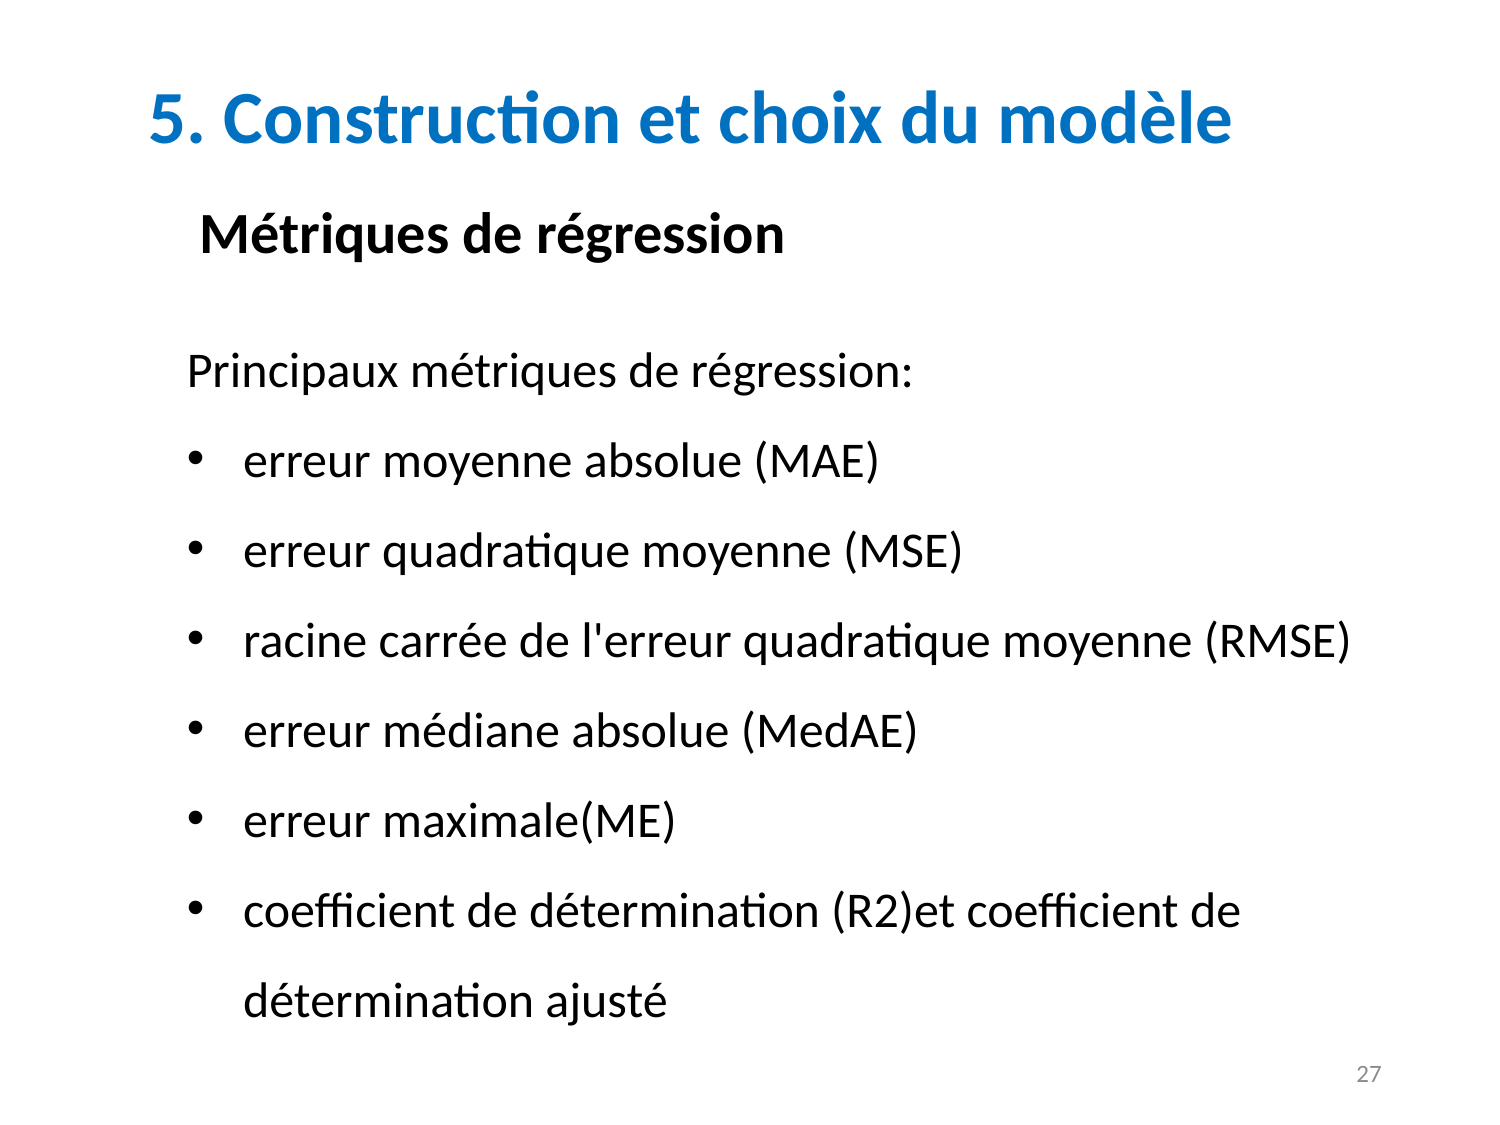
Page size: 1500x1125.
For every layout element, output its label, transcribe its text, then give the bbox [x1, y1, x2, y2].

text_box Principaux métriques de régression: erreur moyenne absolue (MAE) erreur quadratique moyenne (MSE) racine carrée de l'erreur quadratique moyenne (RMSE) erreur médiane absolue (MedAE) erreur maximale(ME) coefficient de détermination (R2)et coefficient de détermination ajusté [172, 300, 1410, 1036]
title 5. Construction et choix du modèle [16, 25, 1367, 214]
slide_number 27 [1059, 1042, 1397, 1103]
text_box Métriques de régression [184, 152, 1442, 333]
